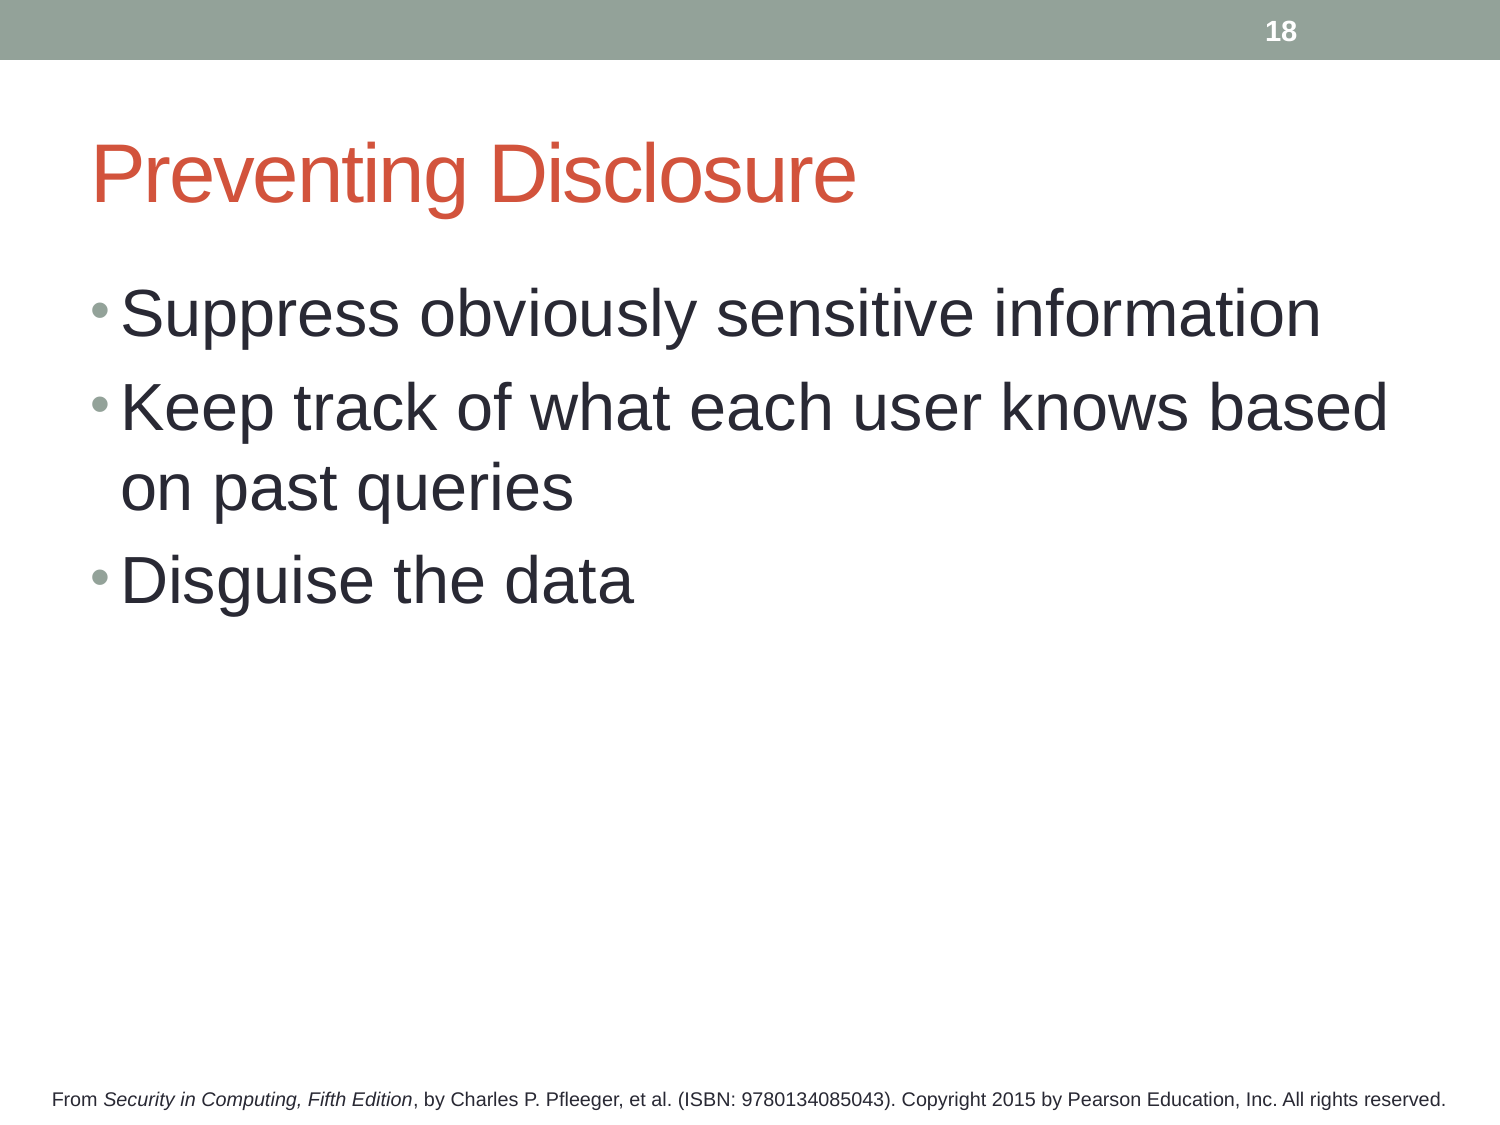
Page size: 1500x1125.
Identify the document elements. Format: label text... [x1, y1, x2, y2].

list Suppress obviously sensitive information Keep track of what each user knows based on past queries Disguise the data [75, 262, 1425, 1063]
slide_number 18 [1250, 3, 1425, 57]
title Preventing Disclosure [75, 87, 1425, 250]
footer From Security in Computing, Fifth Edition, by Charles P. Pfleeger, et al. (ISBN: 9780134085043). Copyright 2015 by Pearson Education, Inc. All rights reserved. [0, 1071, 1500, 1125]
